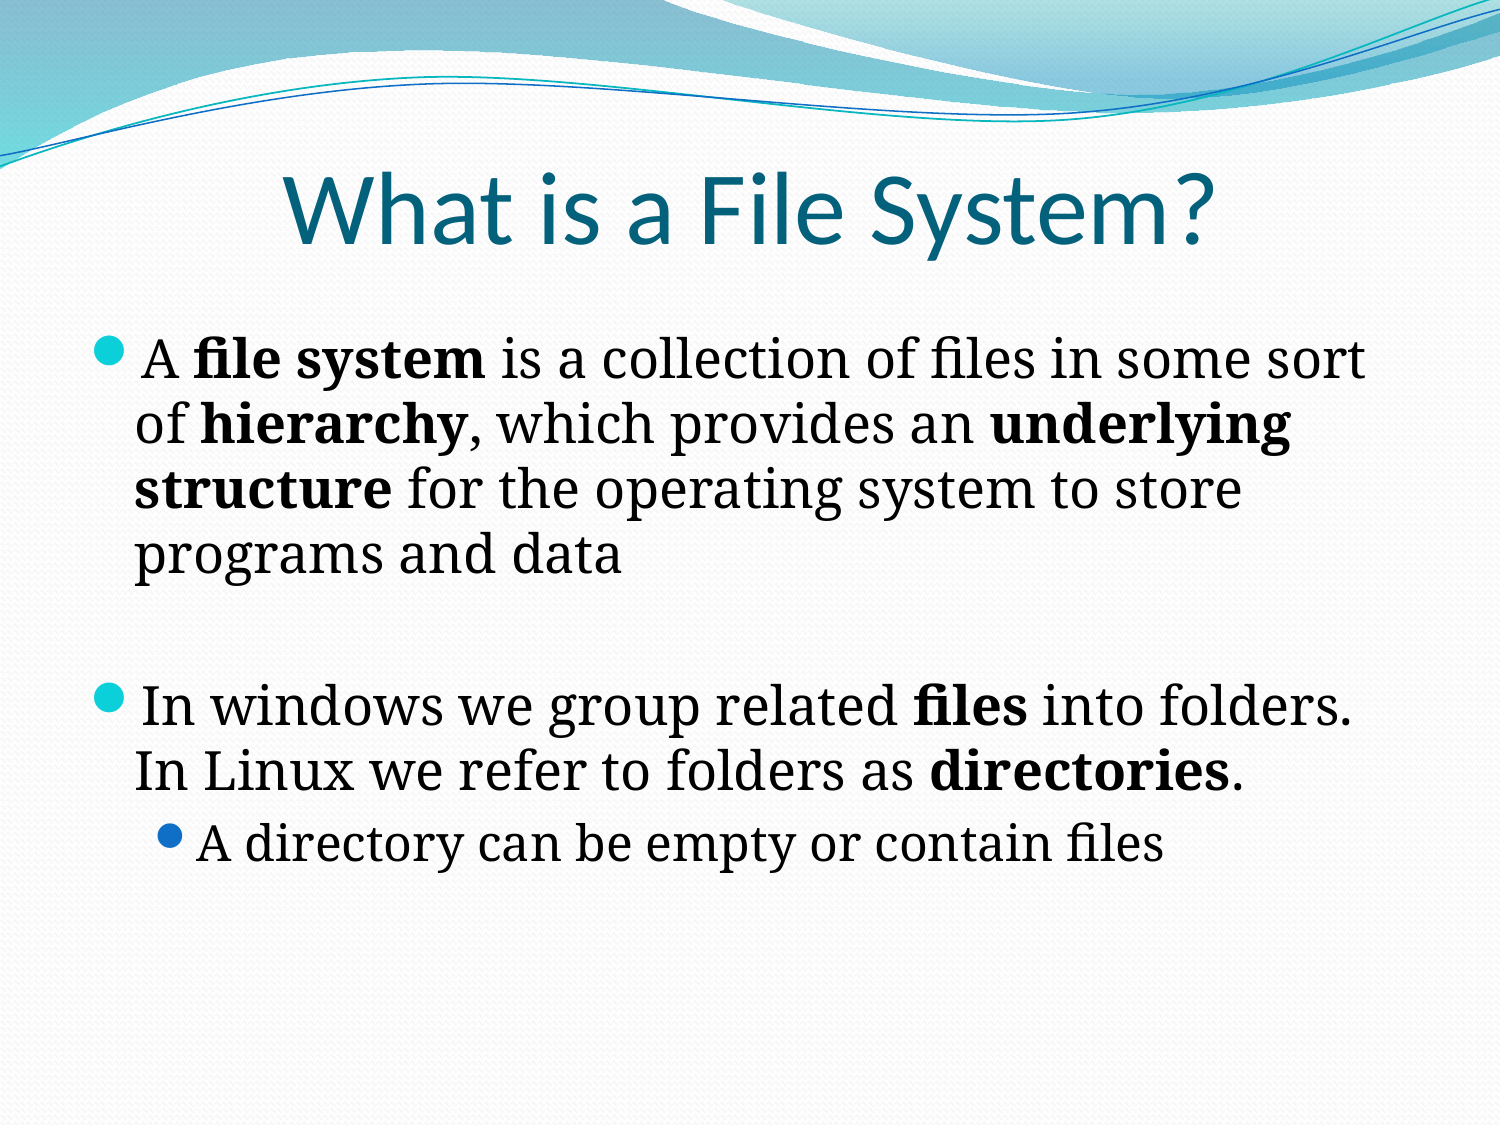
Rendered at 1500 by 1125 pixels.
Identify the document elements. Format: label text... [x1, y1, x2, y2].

title What is a File System? [76, 78, 1427, 266]
list A file system is a collection of files in some sort of hierarchy, which provides an underlying structure for the operating system to store programs and data In windows we group related files into folders. In Linux we refer to folders as directories. A directory can be empty or contain files [75, 317, 1425, 1038]
